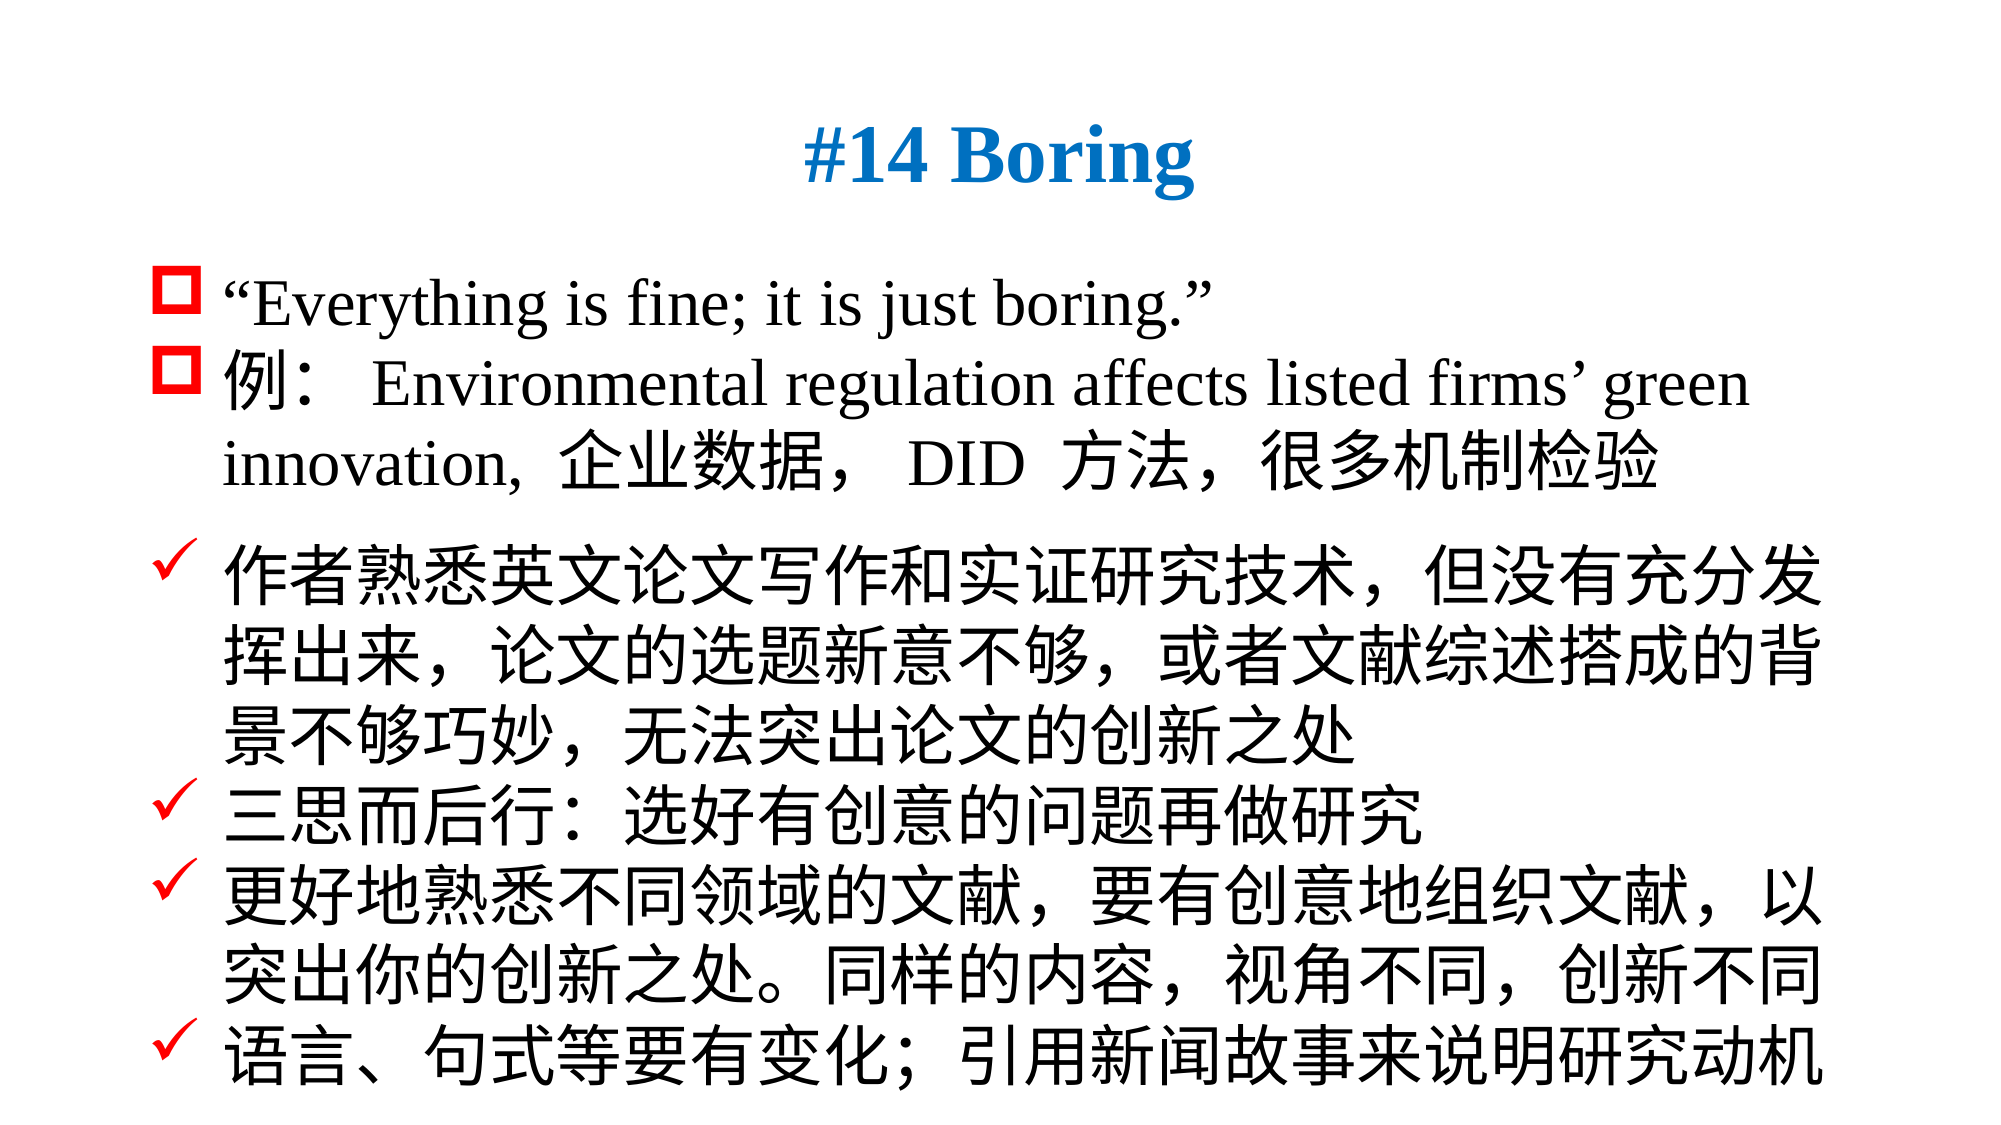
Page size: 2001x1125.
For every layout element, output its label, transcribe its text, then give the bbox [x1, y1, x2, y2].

text_box #14 Boring “Everything is fine; it is just boring.” 例：Environmental regulation affects listed firms’ green innovation, 企业数据，DID 方法，很多机制检验 作者熟悉英文论文写作和实证研究技术，但没有充分发挥出来，论文的选题新意不够，或者文献综述搭成的背景不够巧妙，无法突出论文的创新之处 三思而后行：选好有创意的问题再做研究 更好地熟悉不同领域的文献，要有创意地组织文献，以突出你的创新之处。同样的内容，视角不同，创新不同 语言、句式等要有变化；引用新闻故事来说明研究动机 [132, 91, 1868, 1101]
